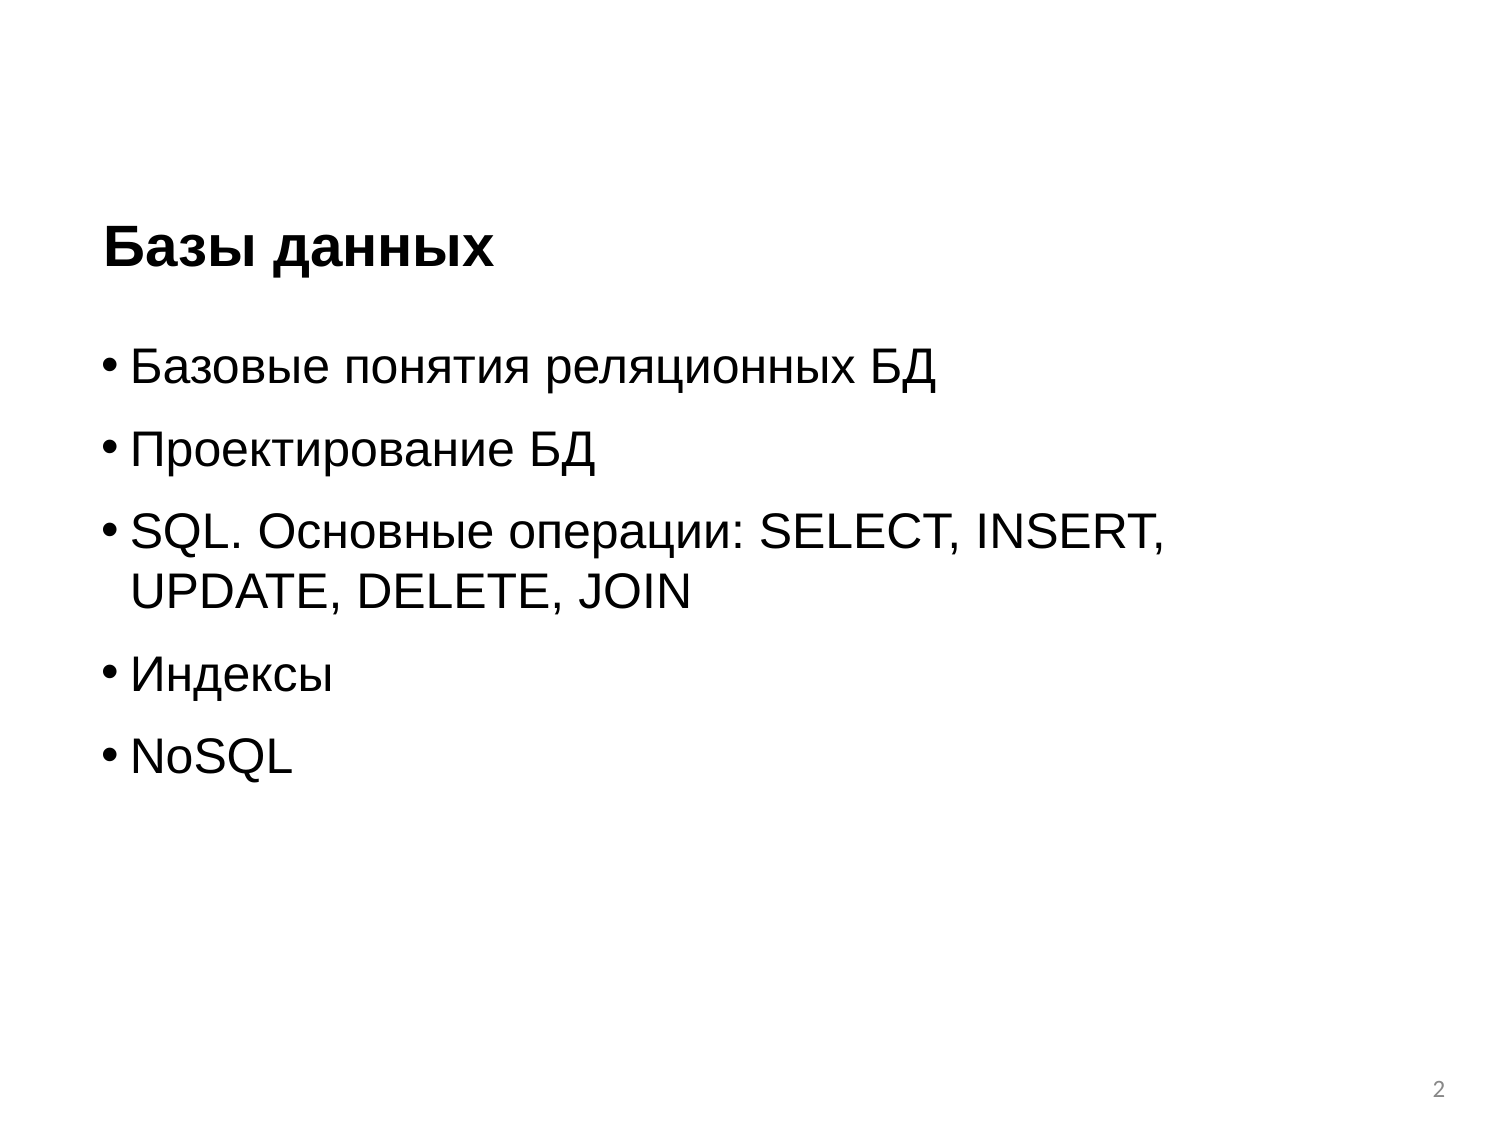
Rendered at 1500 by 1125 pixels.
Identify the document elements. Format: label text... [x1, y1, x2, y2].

list Базовые понятия реляционных БД Проектирование БД SQL. Основные операции: SELECT, INSERT, UPDATE, DELETE, JOIN Индексы NoSQL [84, 326, 1365, 1059]
title Базы данных [88, 184, 1447, 303]
slide_number ‹#› [1110, 1057, 1461, 1118]
